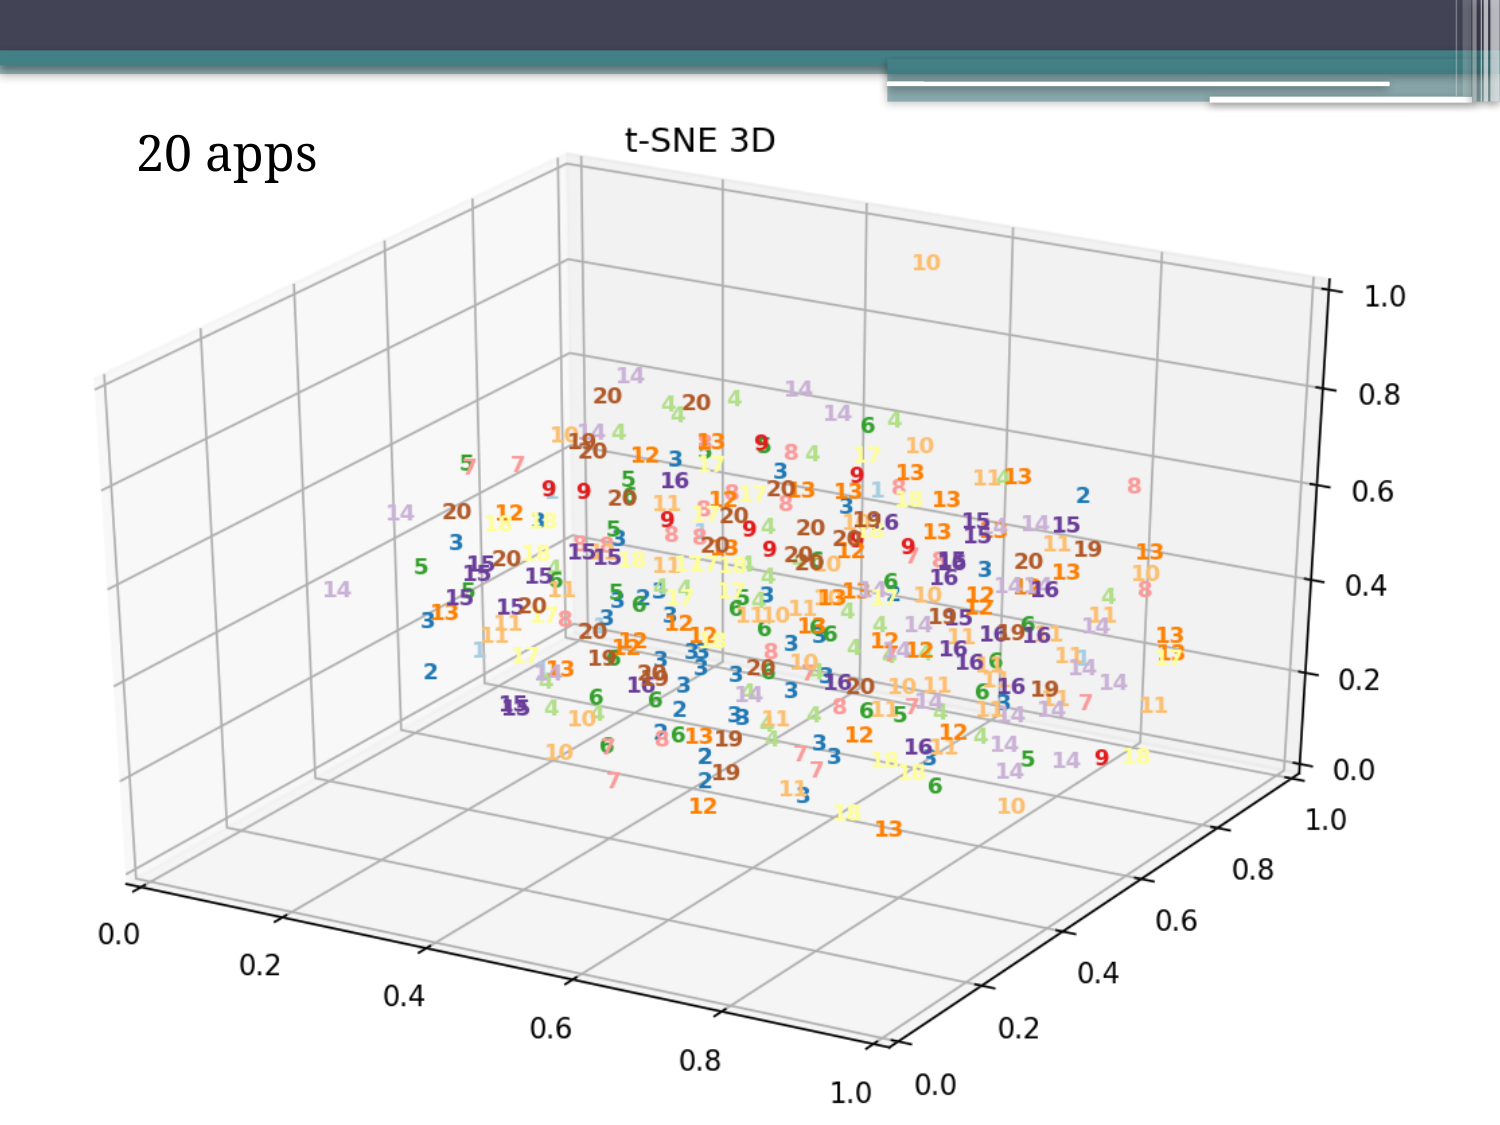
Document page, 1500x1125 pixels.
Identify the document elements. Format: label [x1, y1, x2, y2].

picture [76, 113, 1412, 1118]
